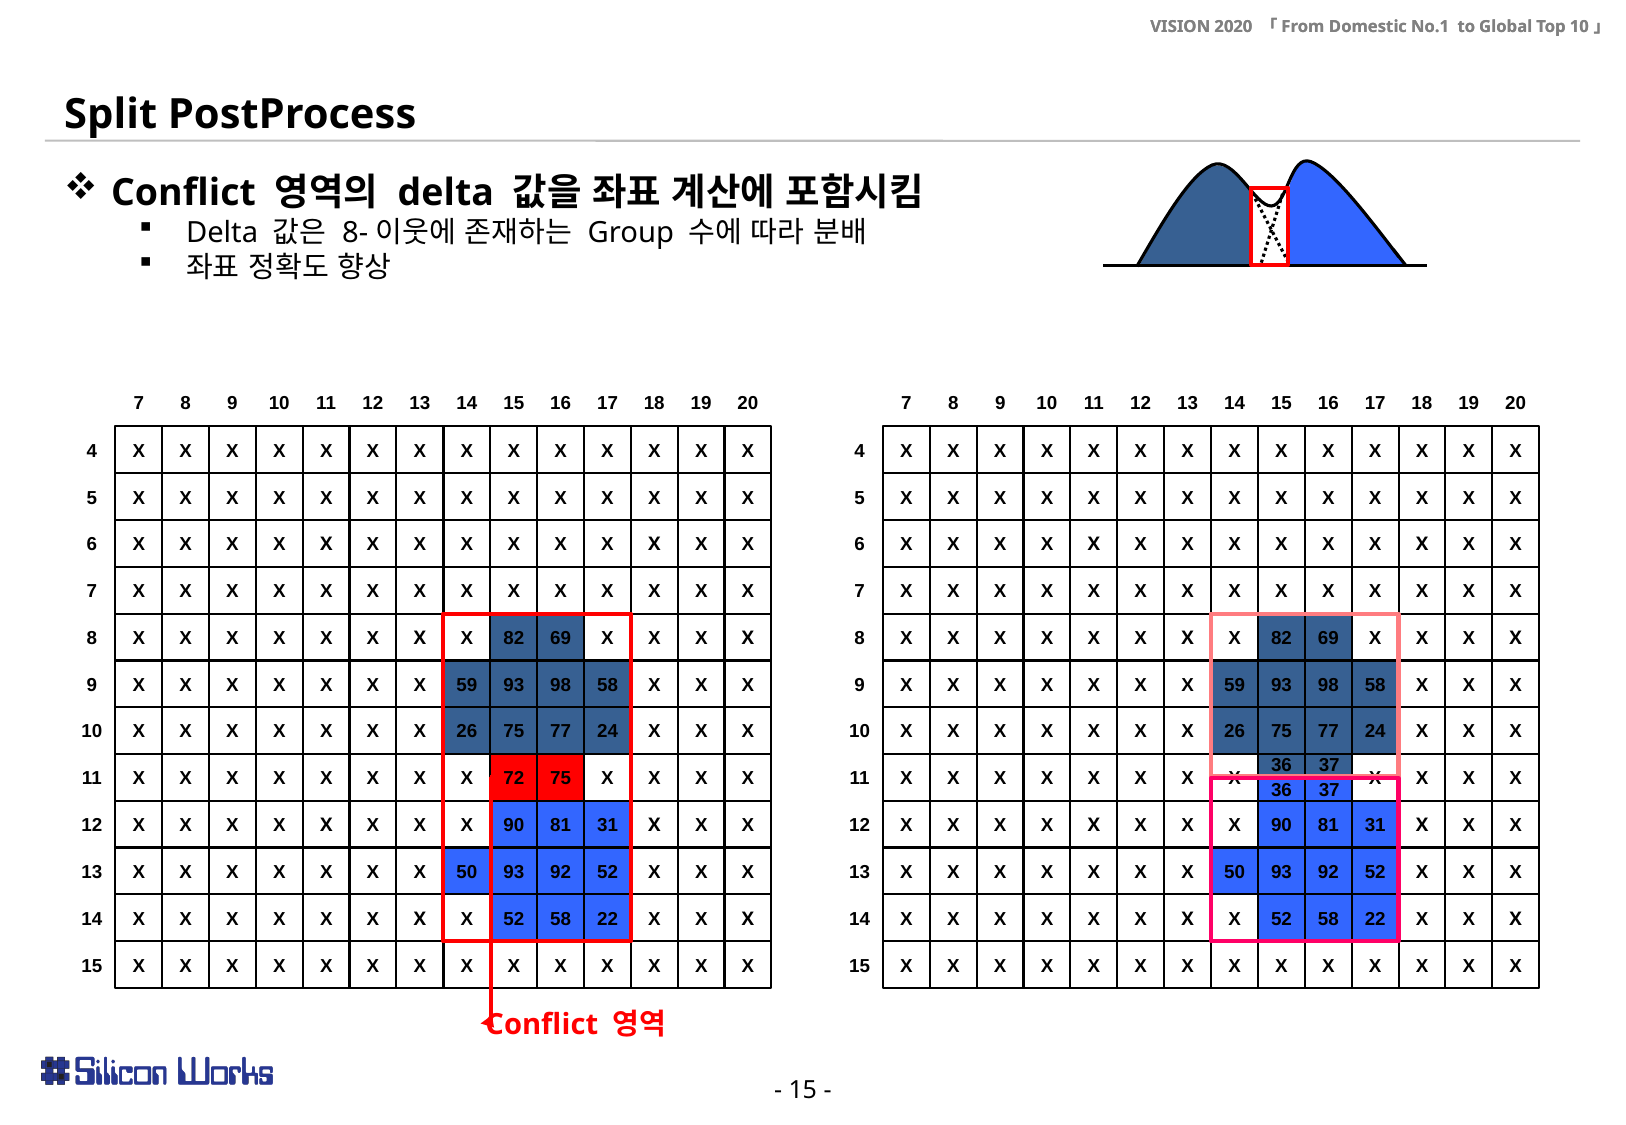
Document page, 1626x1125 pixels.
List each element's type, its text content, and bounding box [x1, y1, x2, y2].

text_box Split PostProcess [49, 79, 931, 145]
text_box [68, 378, 772, 1049]
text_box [1103, 160, 1427, 268]
picture [32, 1048, 279, 1094]
text_box Conflict 영역의 delta 값을 좌표 계산에 포함시킴 Delta 값은 8-이웃에 존재하는 Group 수에 따라 분배 좌표 정확도 향상 [49, 160, 1415, 291]
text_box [835, 378, 1540, 989]
